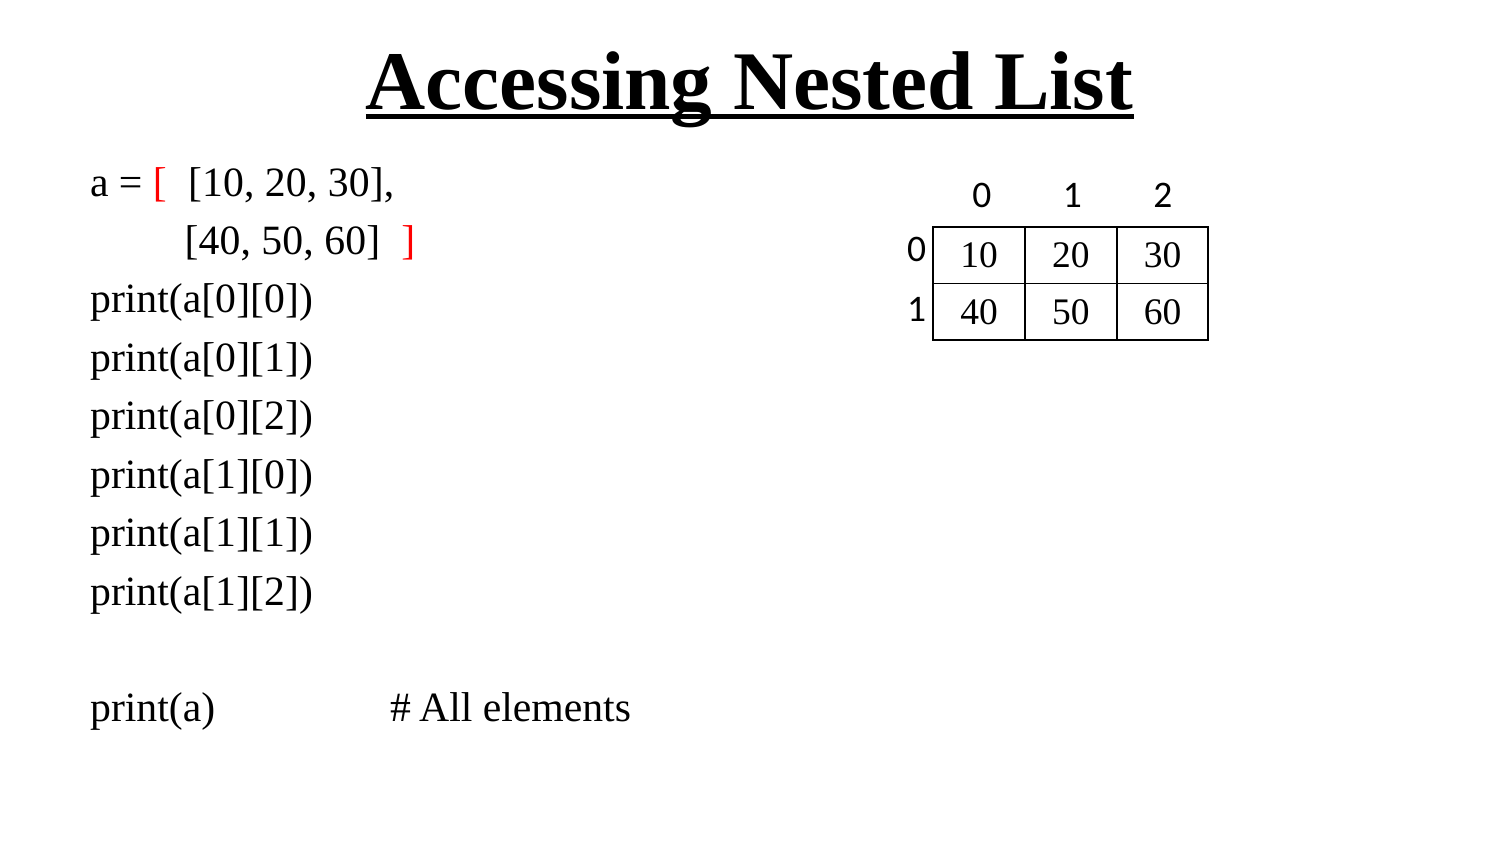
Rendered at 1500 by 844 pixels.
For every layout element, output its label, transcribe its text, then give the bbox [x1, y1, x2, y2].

table_header 10 [971, 233, 1024, 283]
table_header 0 [936, 172, 1027, 233]
title Accessing Nested List [75, 6, 1425, 146]
list a = [ [10, 20, 30], [40, 50, 60] ] print(a[0][0]) print(a[0][1]) print(a[0][2]) print(a[1][0]) print(a[1][1]) print(a[1][2]) print(a) # All elements [75, 146, 1425, 772]
table_cell 50 [1026, 284, 1116, 339]
table_header 2 [1118, 172, 1208, 233]
table_cell 1 [863, 286, 971, 347]
table_cell 60 [1118, 284, 1207, 339]
table_header 1 [1027, 172, 1118, 233]
table_header 20 [1026, 233, 1116, 283]
table_cell 40 [971, 284, 1024, 339]
table_header 0 [863, 225, 971, 286]
table_header 30 [1118, 233, 1207, 283]
